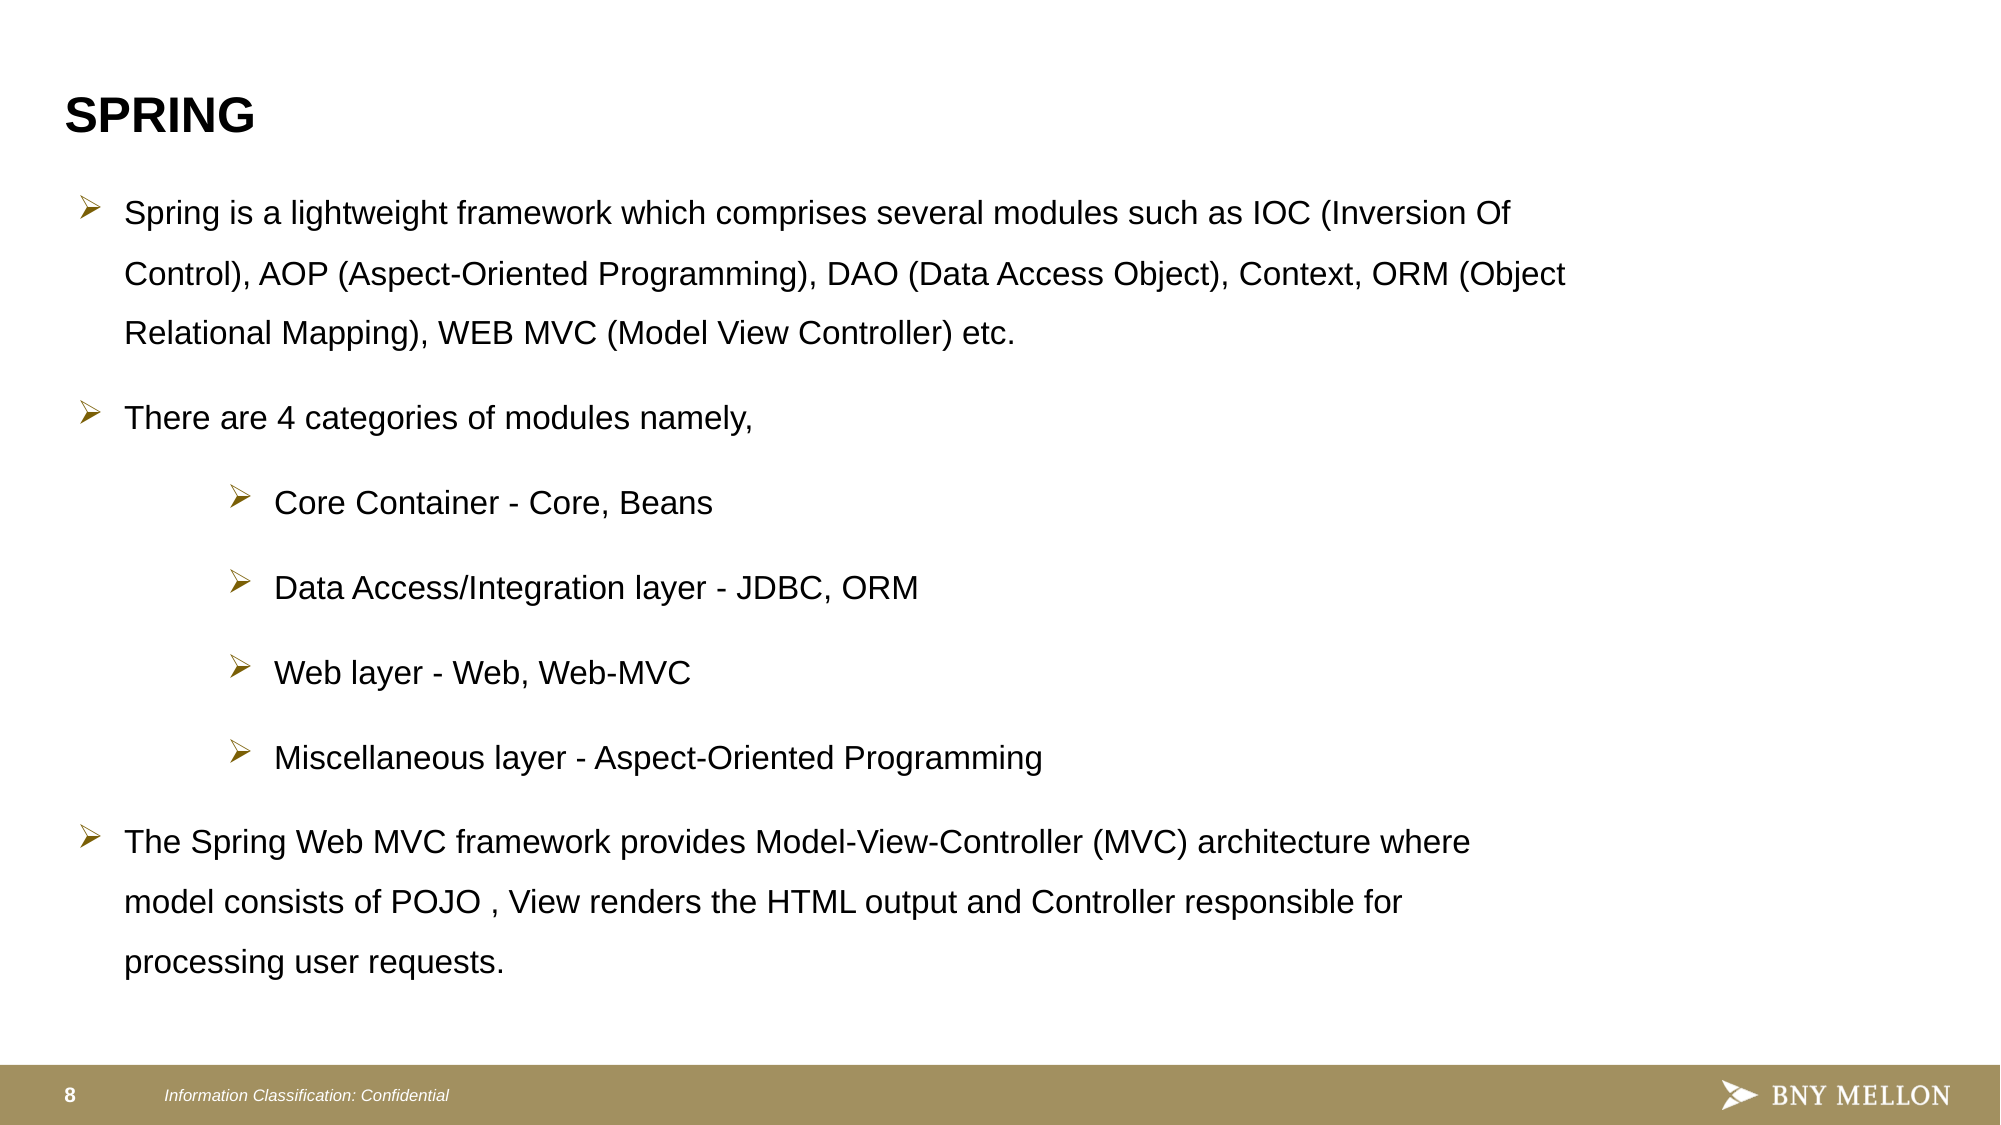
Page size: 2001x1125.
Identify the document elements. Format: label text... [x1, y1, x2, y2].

title SPRING [49, 75, 1950, 151]
picture [1722, 1080, 1950, 1110]
text_box Spring is a lightweight framework which comprises several modules such as IOC (Inversion Of Control), AOP (Aspect-Oriented Programming), DAO (Data Access Object), Context, ORM (Object Relational Mapping), WEB MVC (Model View Controller) etc. There are 4 categories of modules namely, Core Container - Core, Beans Data Access/Integration layer - JDBC, ORM Web layer - Web, Web-MVC Miscellaneous layer - Aspect-Oriented Programming The Spring Web MVC framework provides Model-View-Controller (MVC) architecture where model consists of POJO , View renders the HTML output and Controller responsible for processing user requests. [62, 164, 1588, 1073]
